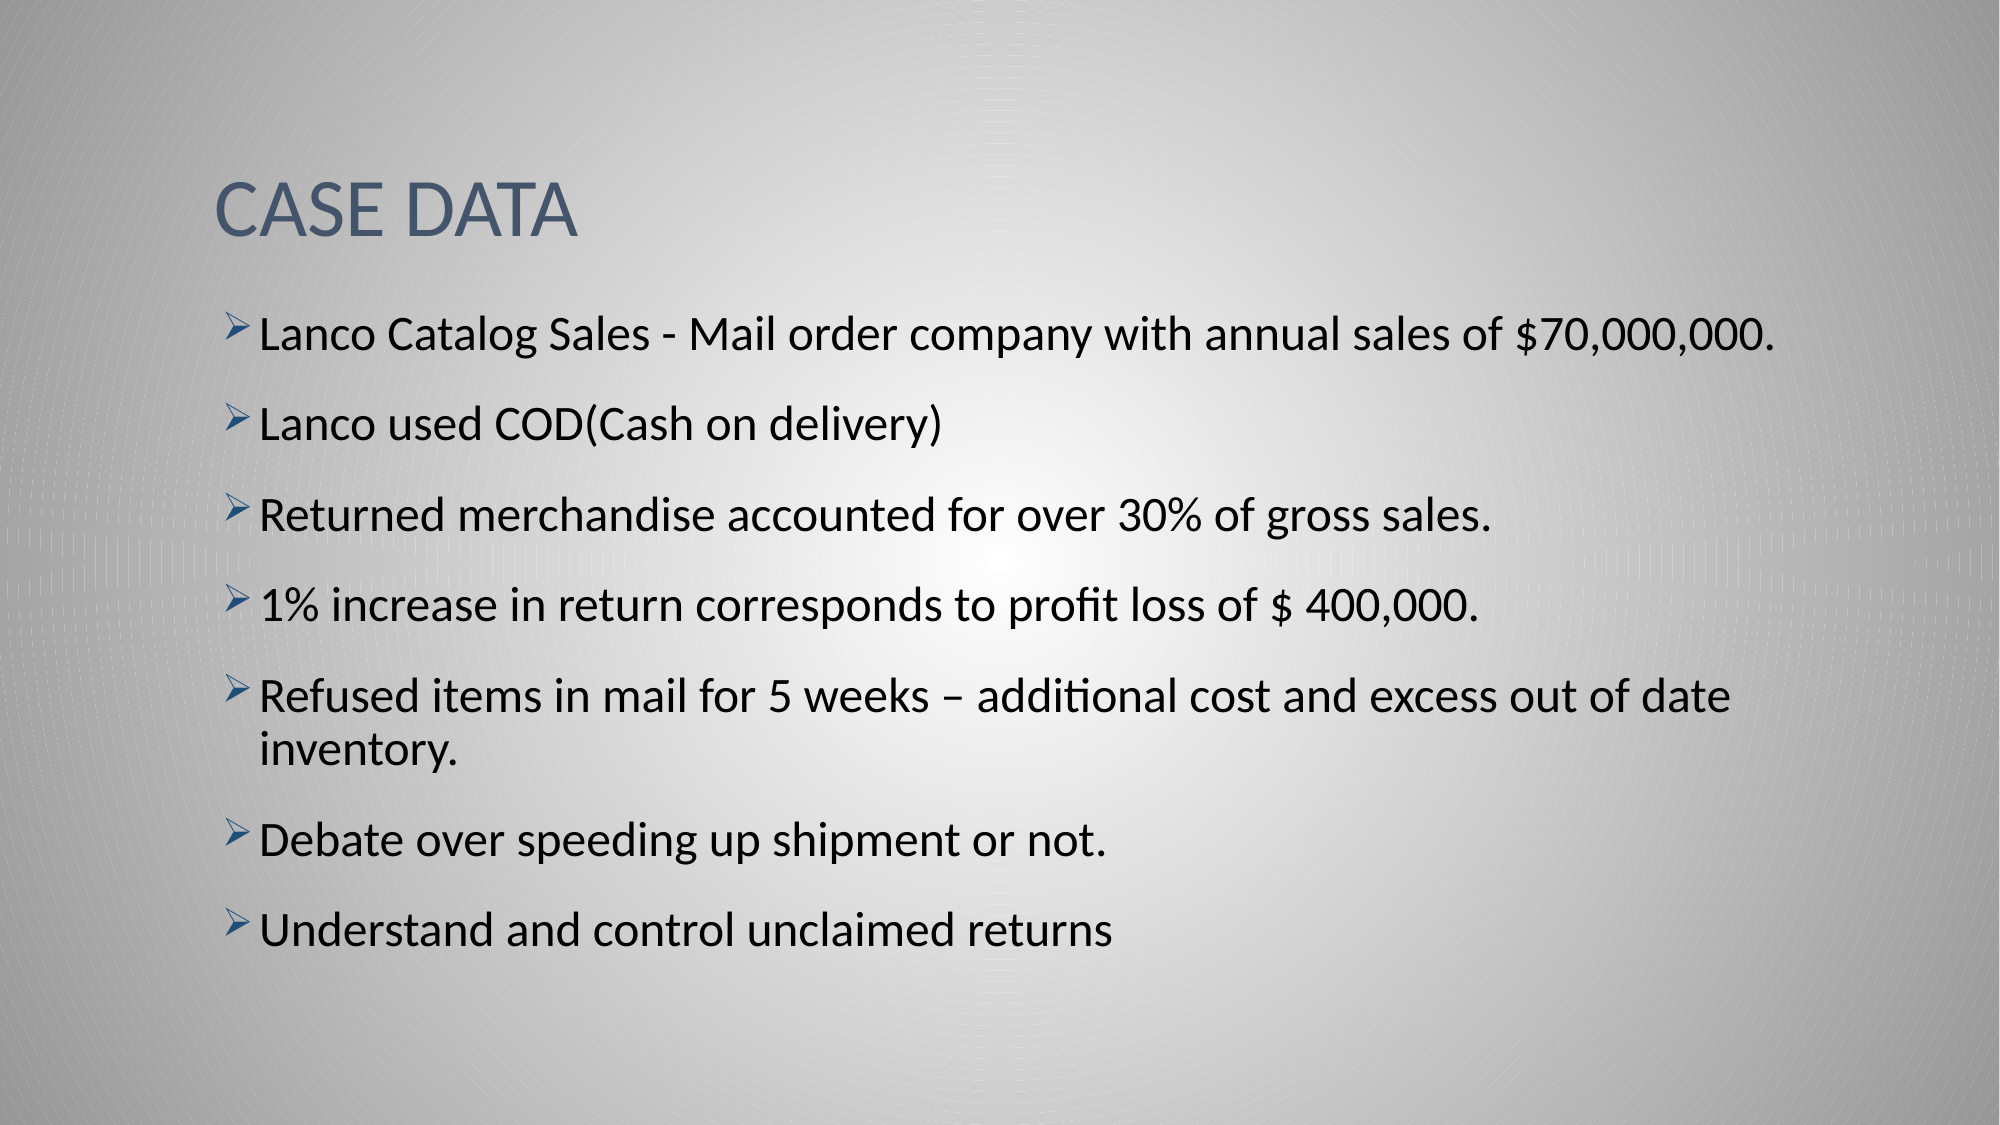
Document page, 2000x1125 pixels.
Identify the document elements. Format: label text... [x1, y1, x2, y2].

list Lanco Catalog Sales - Mail order company with annual sales of $70,000,000. Lanco used COD(Cash on delivery) Returned merchandise accounted for over 30% of gross sales. 1% increase in return corresponds to profit loss of $ 400,000. Refused items in mail for 5 weeks – additional cost and excess out of date inventory. Debate over speeding up shipment or not. Understand and control unclaimed returns [199, 299, 1800, 1013]
title Case Data [199, 45, 1800, 263]
